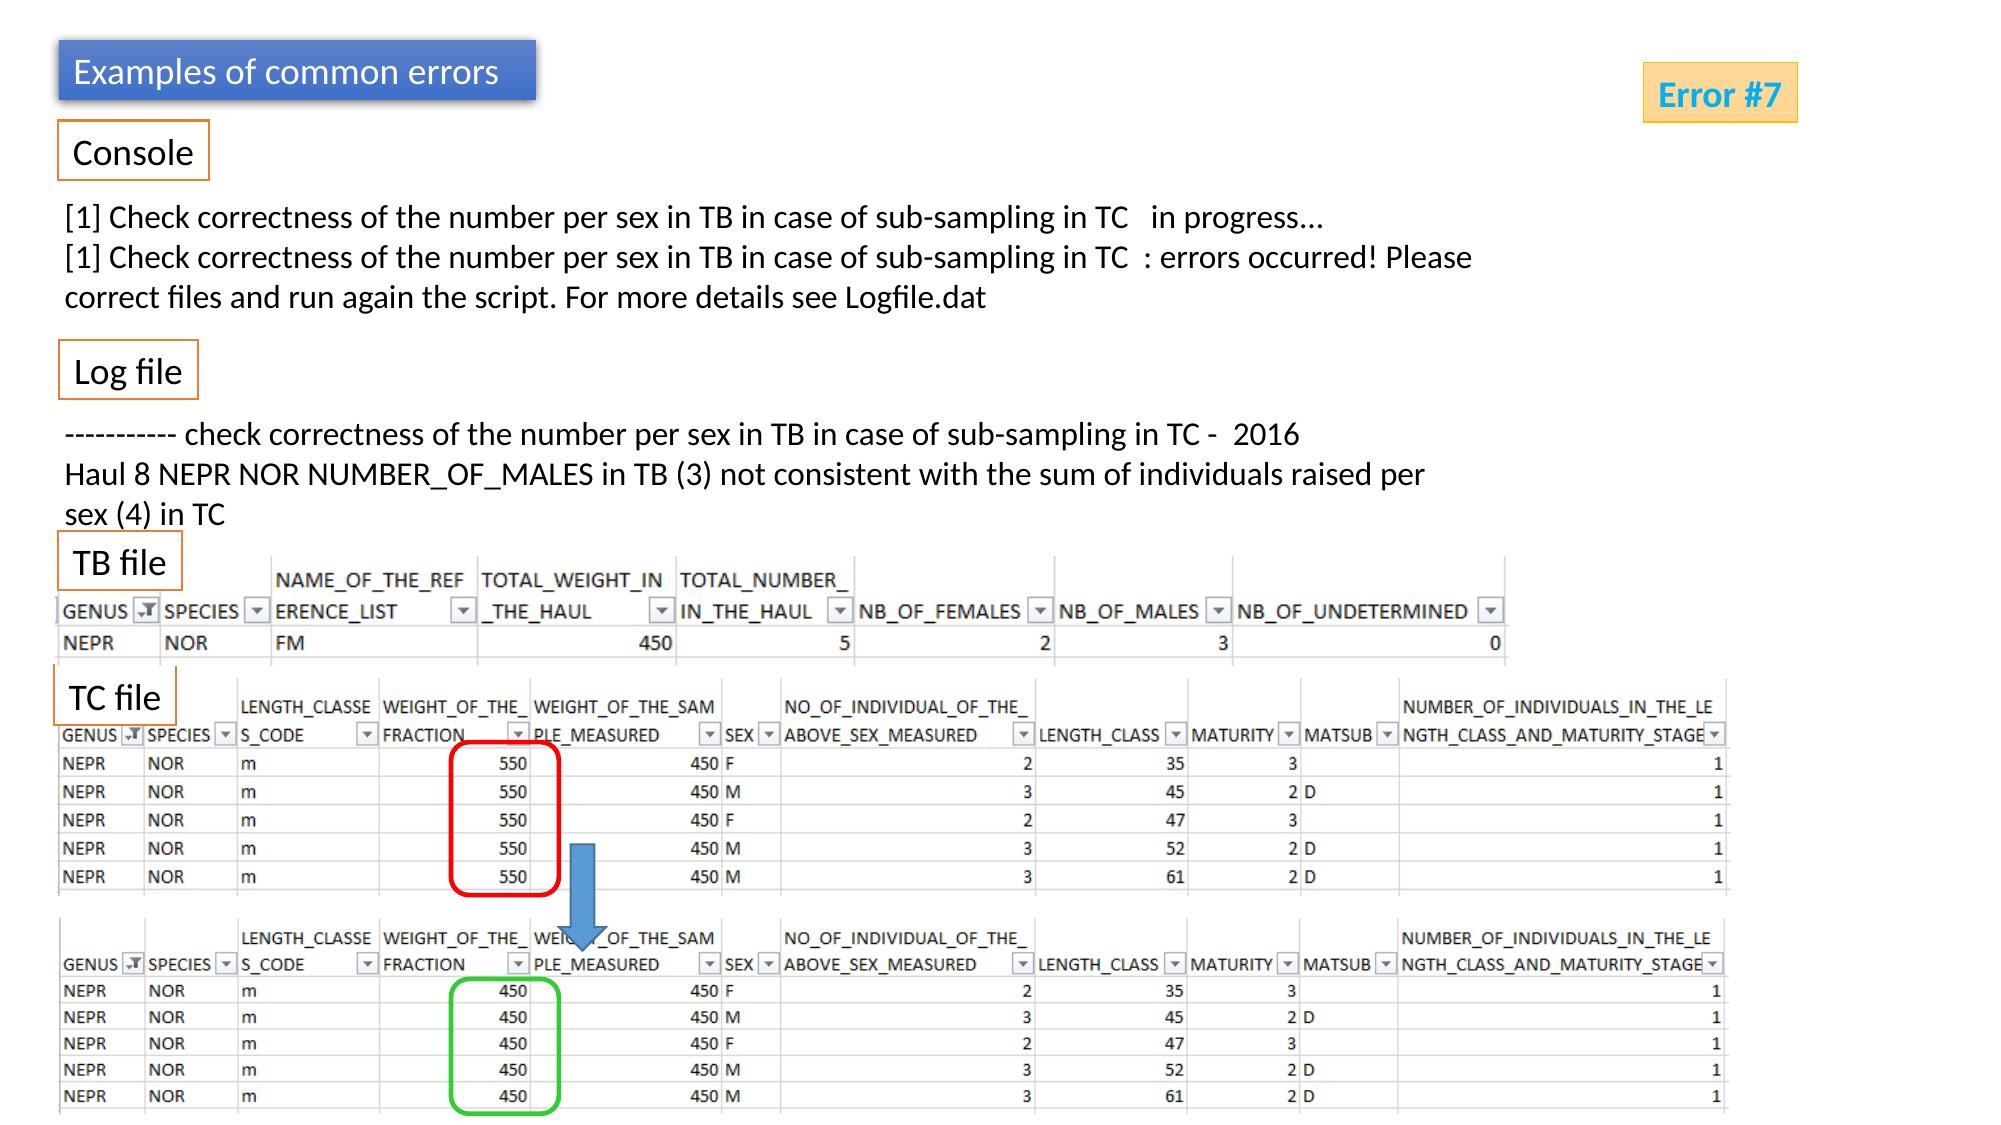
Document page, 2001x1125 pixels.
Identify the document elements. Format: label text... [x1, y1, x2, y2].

text_box Console [57, 119, 210, 181]
text_box [569, 896, 596, 918]
text_box Error #7 [1643, 62, 1798, 123]
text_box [49, 339, 1492, 542]
text_box Examples of common errors [58, 40, 536, 100]
picture [58, 918, 1729, 1114]
text_box [1] Check correctness of the number per sex in TB in case of sub-sampling in TC in progress... [1] Check correctness of the number per sex in TB in case of sub-sampling in TC : errors occurred! Please correct files and run again the script. For more details see Logfile.dat [49, 188, 1492, 323]
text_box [57, 665, 1731, 896]
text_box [55, 530, 1509, 666]
